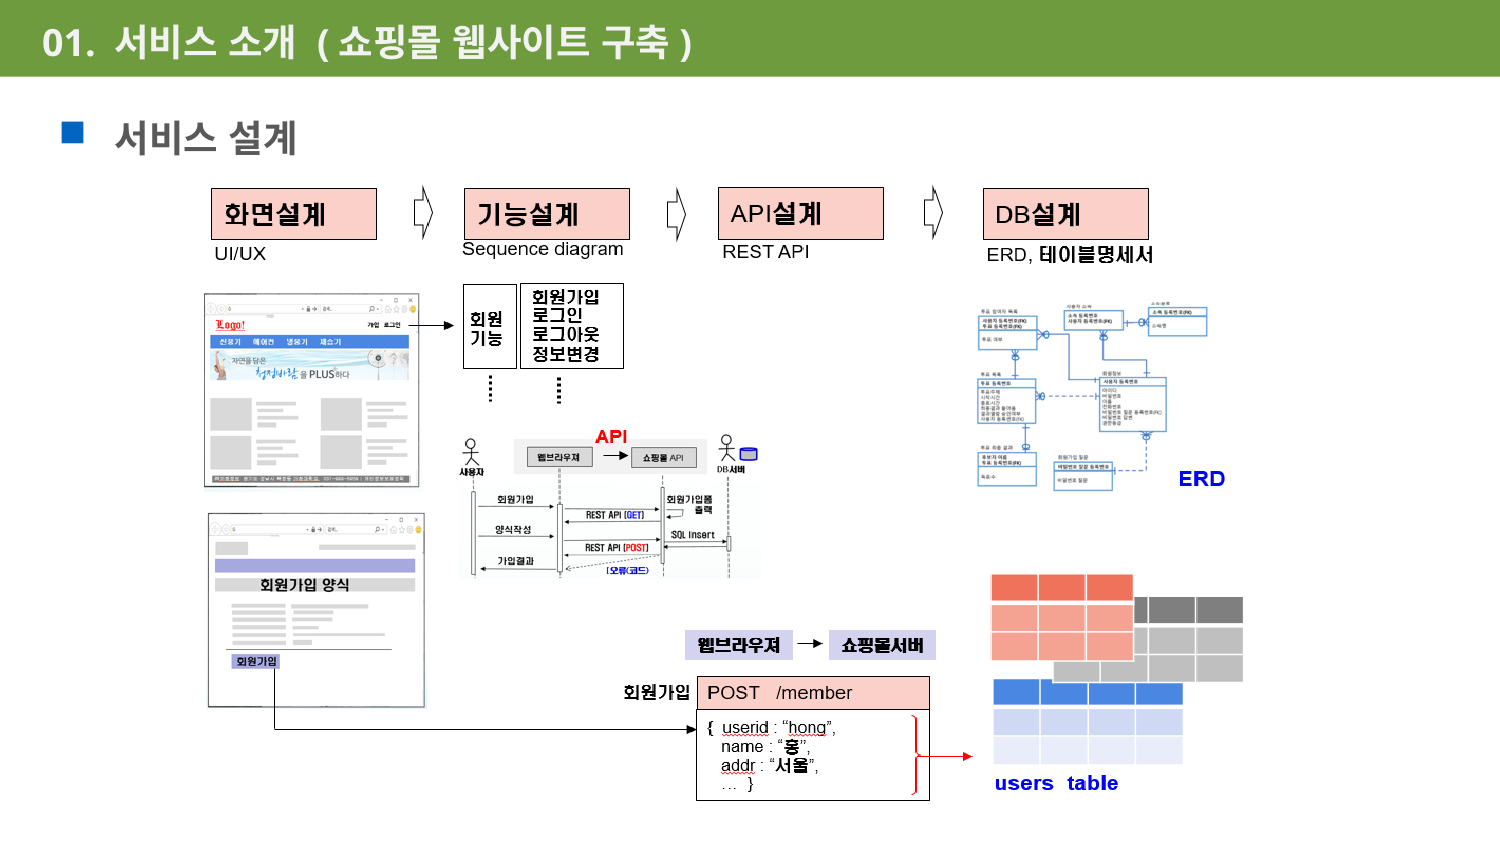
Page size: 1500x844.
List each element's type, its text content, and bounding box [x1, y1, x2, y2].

text_box 서비스 설계 [43, 85, 1254, 242]
picture [204, 179, 1254, 806]
list 01. 서비스 소개 (쇼핑몰 웹사이트 구축) [33, 19, 842, 67]
